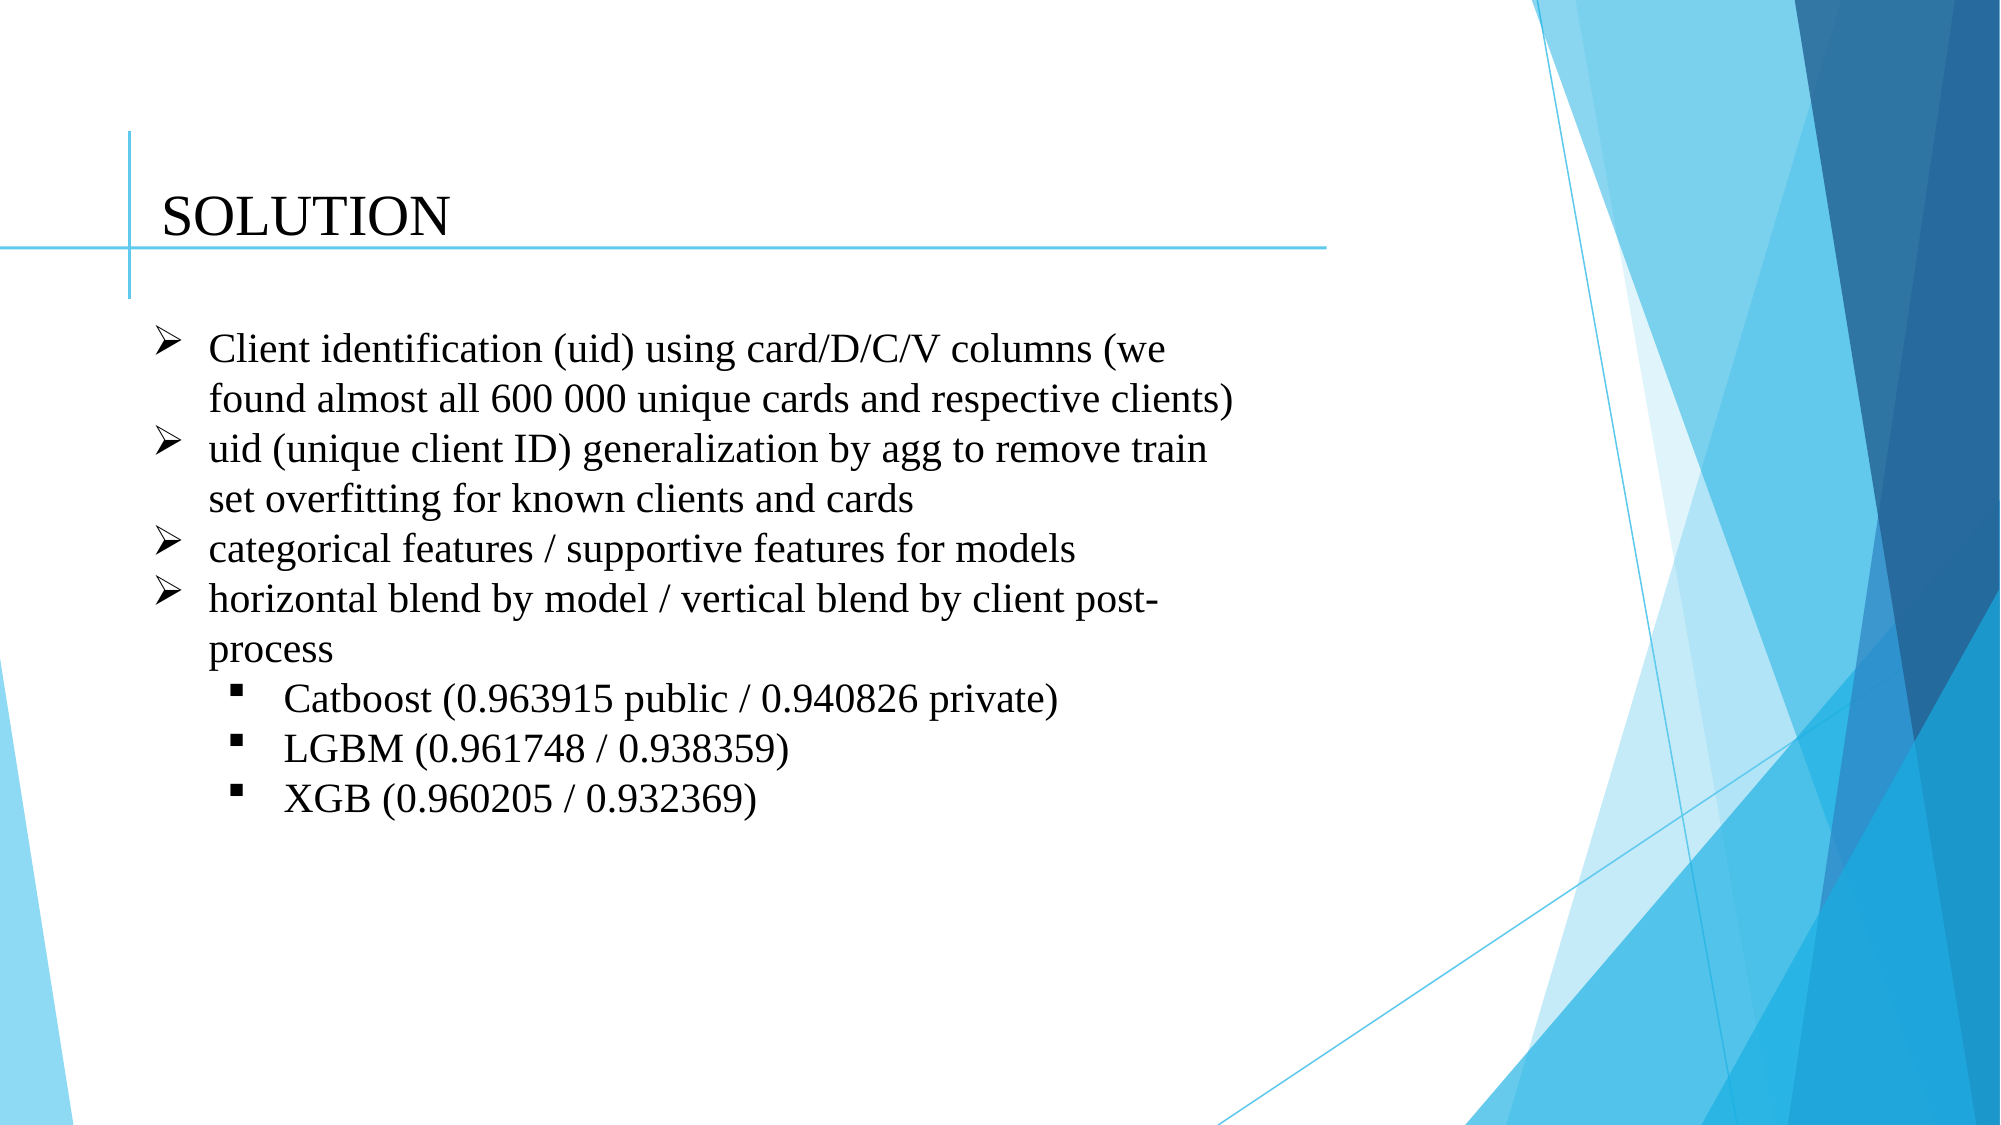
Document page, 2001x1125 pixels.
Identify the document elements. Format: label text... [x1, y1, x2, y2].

text_box Client identification (uid) using card/D/C/V columns (we found almost all 600 000 unique cards and respective clients) uid (unique client ID) generalization by agg to remove train set overfitting for known clients and cards categorical features / supportive features for models horizontal blend by model / vertical blend by client post-process Catboost (0.963915 public / 0.940826 private) LGBM (0.961748 / 0.938359) XGB (0.960205 / 0.932369) [137, 313, 1277, 874]
text_box [455, 246, 1327, 250]
text_box [0, 246, 129, 250]
title SOLUTION [158, 175, 455, 313]
text_box [130, 246, 158, 250]
